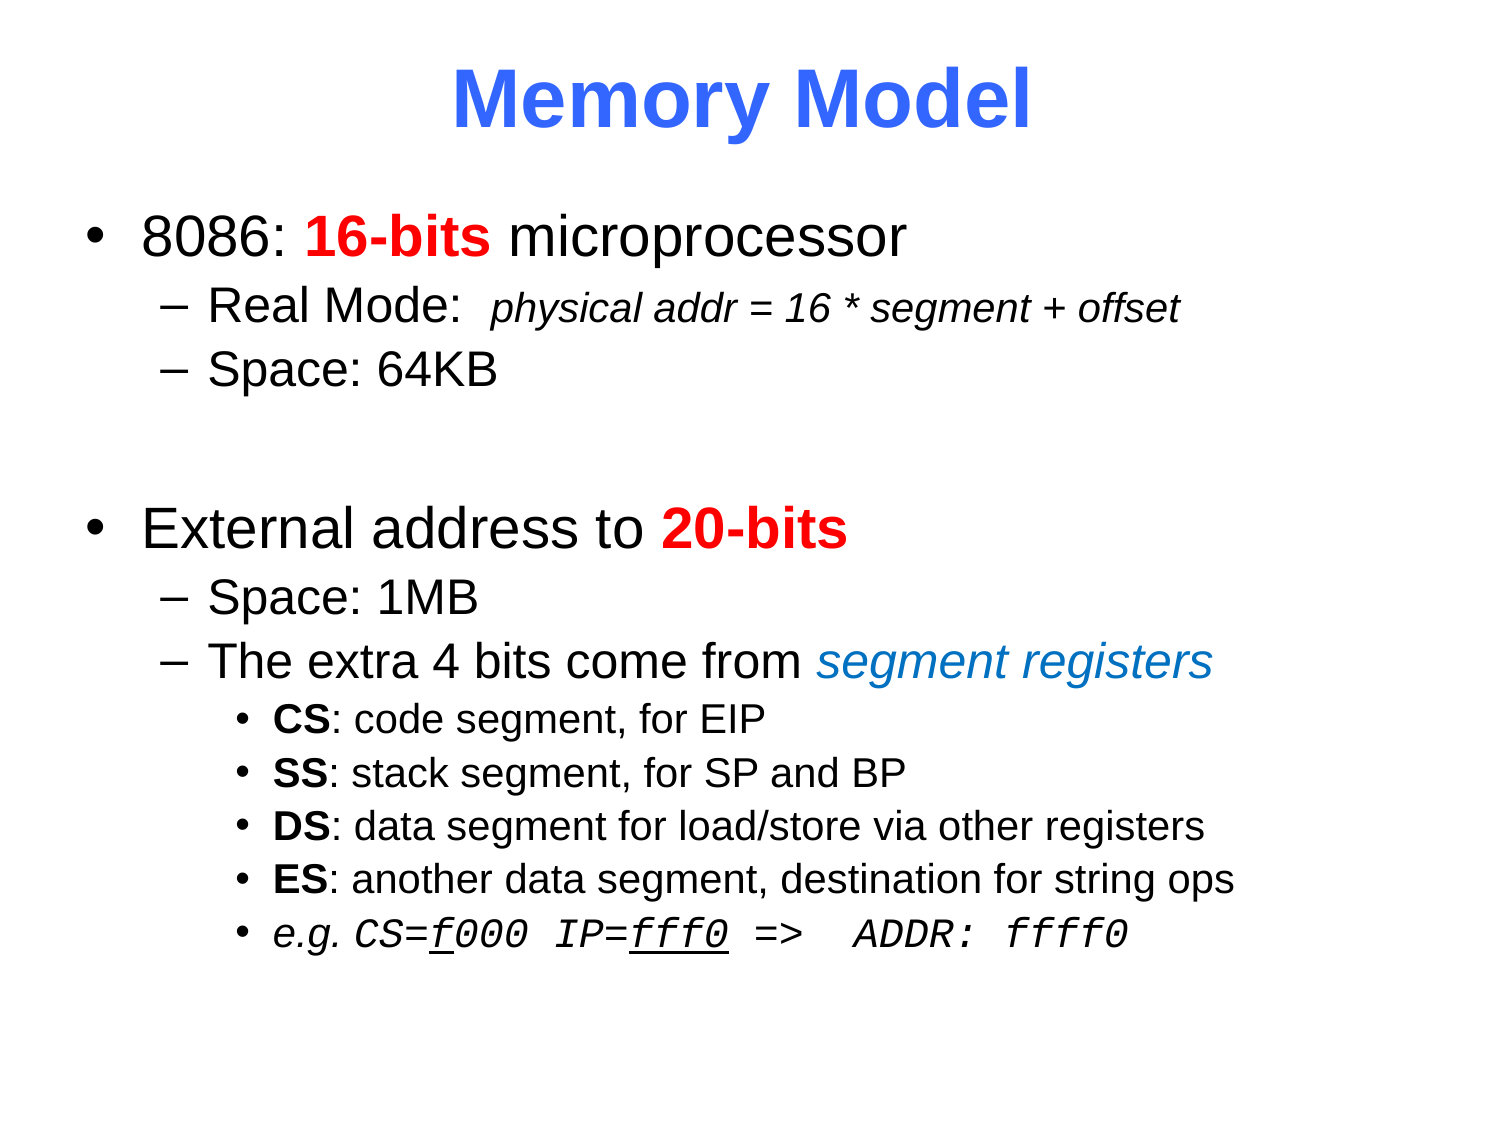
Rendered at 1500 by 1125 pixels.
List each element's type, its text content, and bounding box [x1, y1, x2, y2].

list 8086: 16-bits microprocessor Real Mode: physical addr = 16 * segment + offset Space: 64KB External address to 20-bits Space: 1MB The extra 4 bits come from segment registers CS: code segment, for EIP SS: stack segment, for SP and BP DS: data segment for load/store via other registers ES: another data segment, destination for string ops e.g. CS=f000 IP=fff0 => ADDR: ffff0 [70, 199, 1458, 1000]
title Memory Model [105, 0, 1381, 188]
